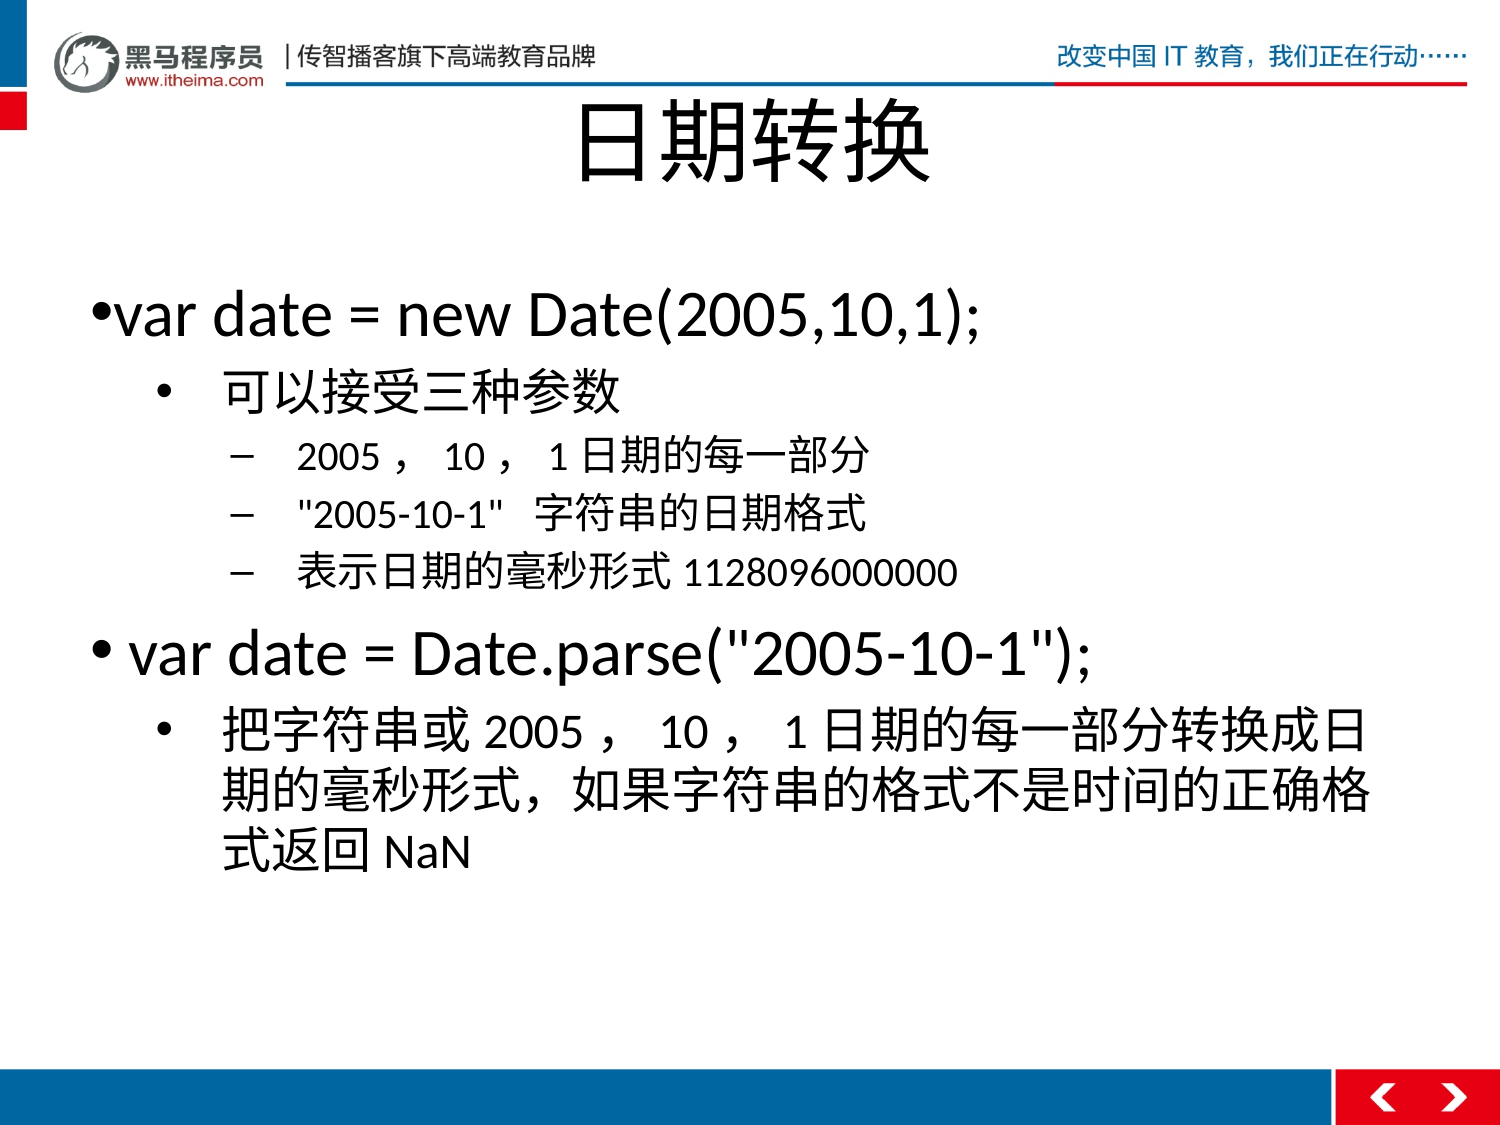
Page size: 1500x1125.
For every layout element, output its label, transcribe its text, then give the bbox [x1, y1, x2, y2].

list var date = new Date(2005,10,1); 可以接受三种参数 2005，10，1日期的每一部分 "2005-10-1" 字符串的日期格式 表示日期的毫秒形式1128096000000 var date = Date.parse("2005-10-1"); 把字符串或2005，10，1日期的每一部分转换成日期的毫秒形式，如果字符串的格式不是时间的正确格式返回NaN [75, 262, 1425, 1005]
title 日期转换 [75, 45, 1425, 233]
picture [0, 0, 1500, 1125]
